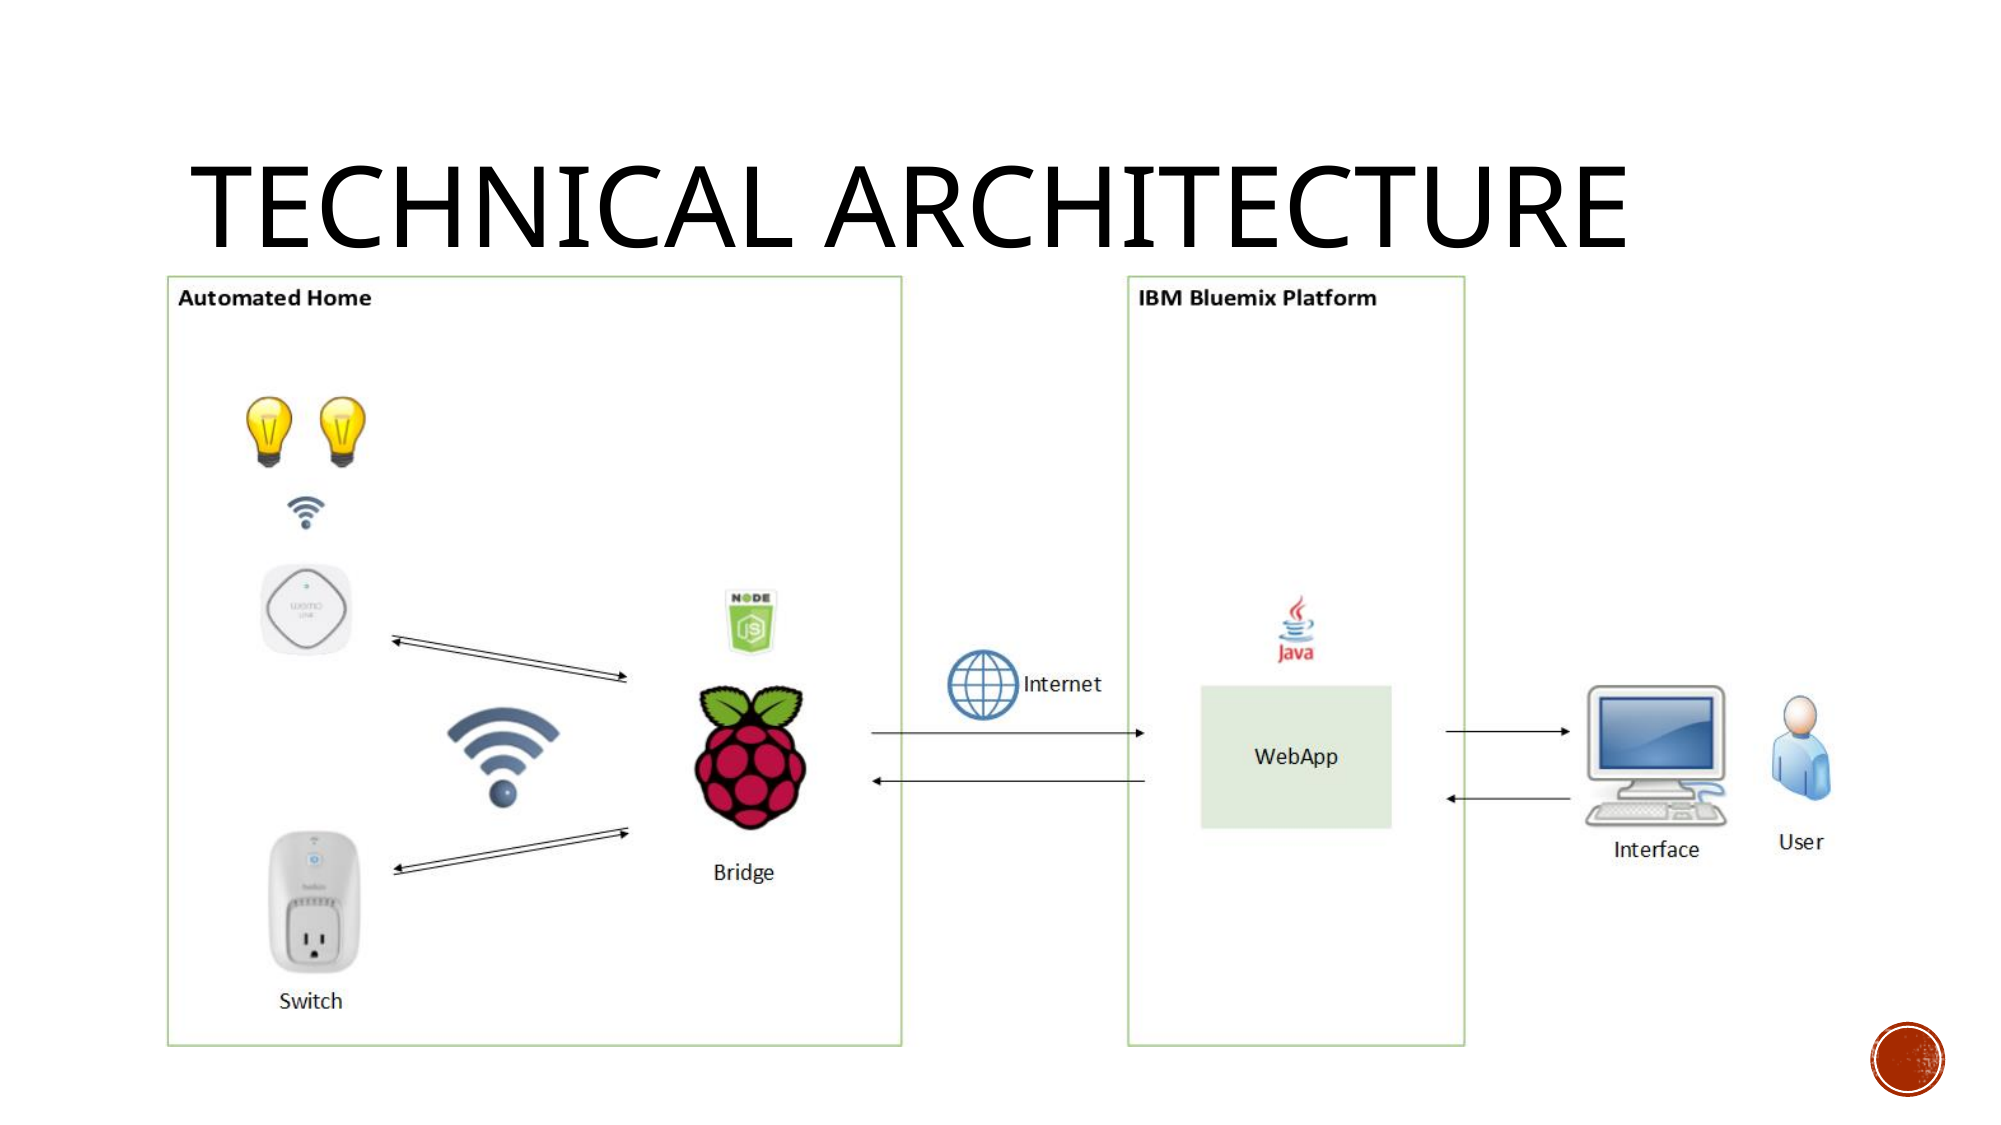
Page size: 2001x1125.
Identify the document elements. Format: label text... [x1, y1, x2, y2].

title Technical Architecture [175, 79, 1826, 275]
picture [165, 276, 1835, 1046]
